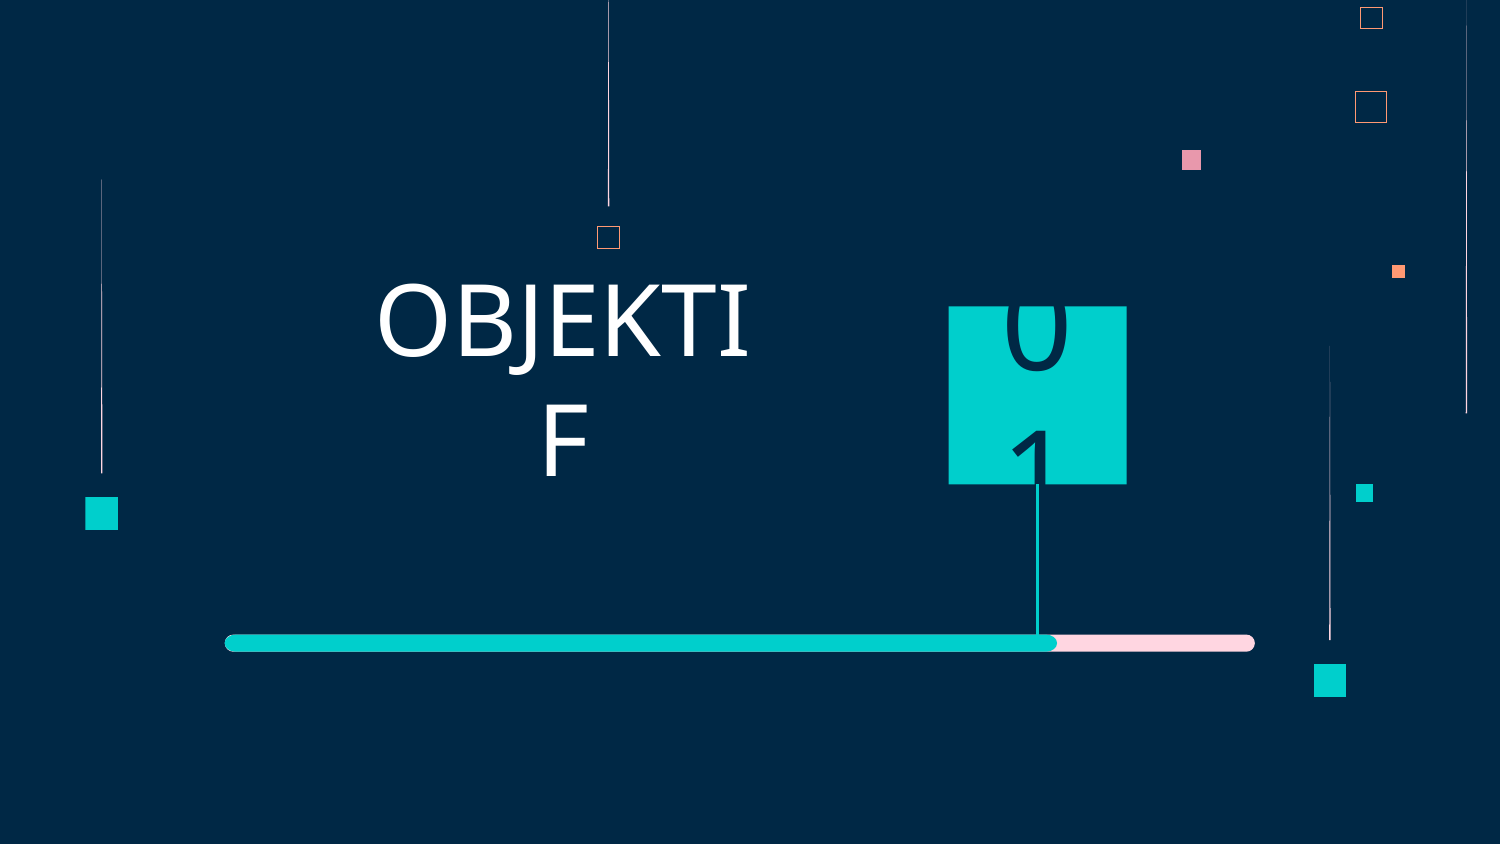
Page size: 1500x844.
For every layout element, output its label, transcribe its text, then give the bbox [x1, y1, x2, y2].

text_box [948, 306, 1127, 485]
title 01 [957, 348, 1119, 443]
title OBJEKTIF [347, 374, 778, 512]
text_box [1049, 634, 1255, 652]
text_box [224, 634, 1058, 652]
